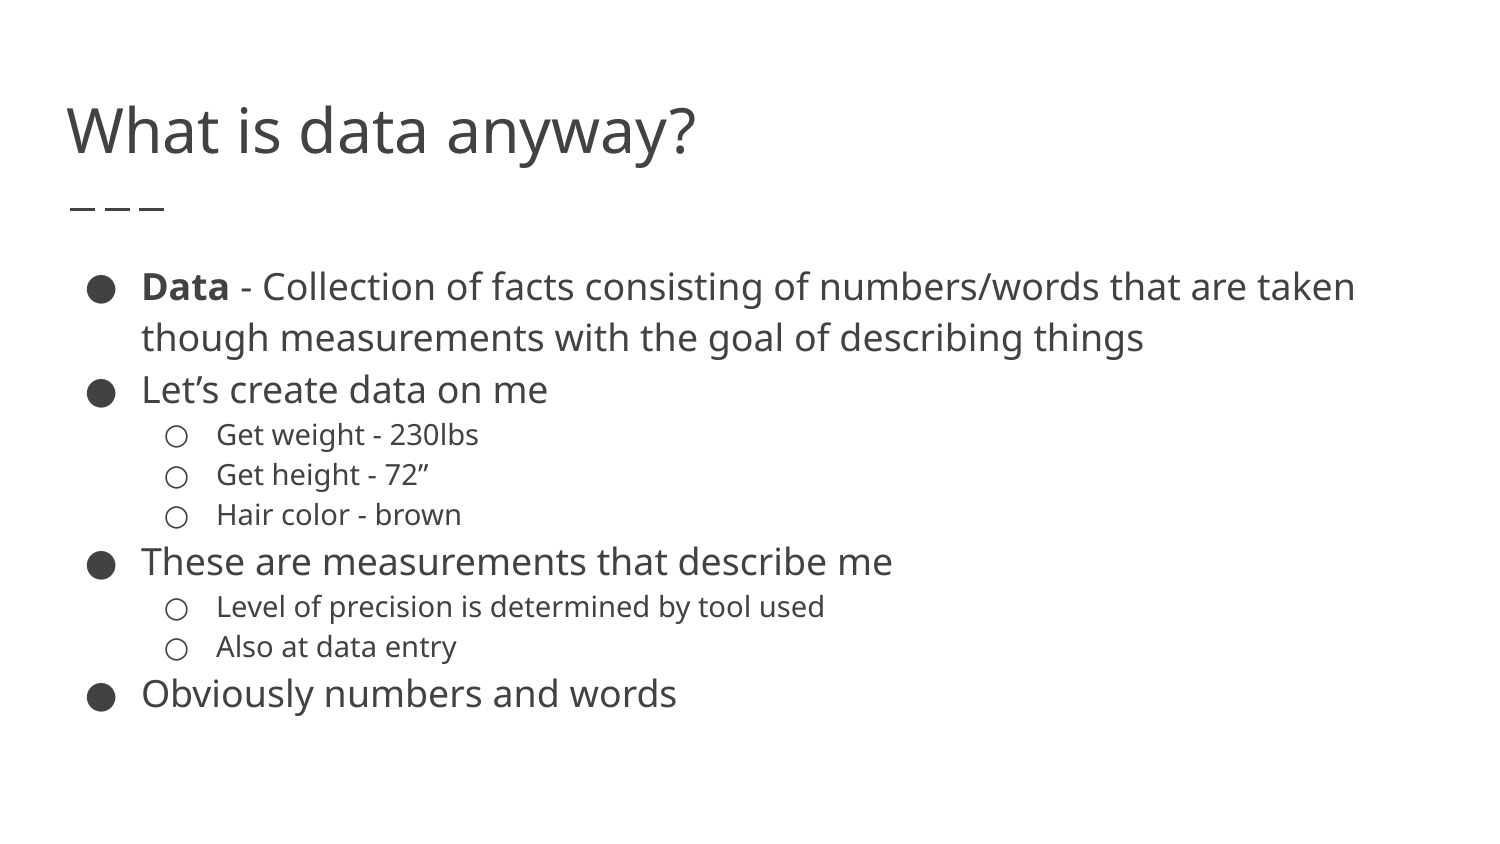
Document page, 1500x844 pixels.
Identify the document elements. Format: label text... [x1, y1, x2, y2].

list Data - Collection of facts consisting of numbers/words that are taken though measurements with the goal of describing things Let’s create data on me Get weight - 230lbs Get height - 72” Hair color - brown These are measurements that describe me Level of precision is determined by tool used Also at data entry Obviously numbers and words [51, 240, 1449, 750]
title What is data anyway? [51, 61, 1449, 182]
